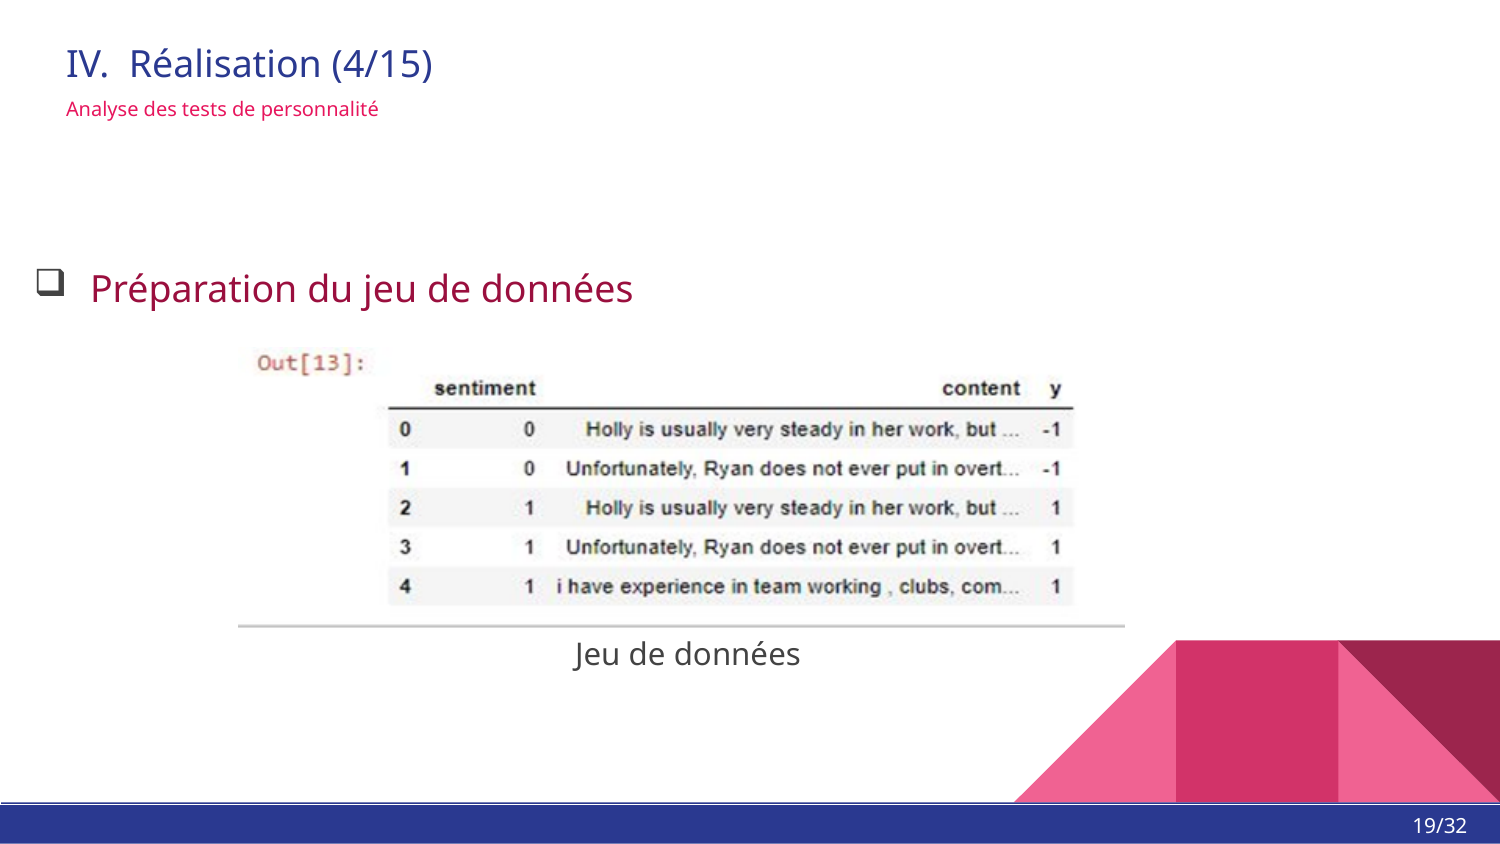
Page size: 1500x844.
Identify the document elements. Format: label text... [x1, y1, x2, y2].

title IV. Réalisation (4/15) Analyse des tests de personnalité [51, 2, 1449, 138]
picture [238, 347, 1125, 631]
list Préparation du jeu de données Jeu de données [0, 243, 1500, 805]
slide_number 19/32 [1392, 792, 1483, 844]
